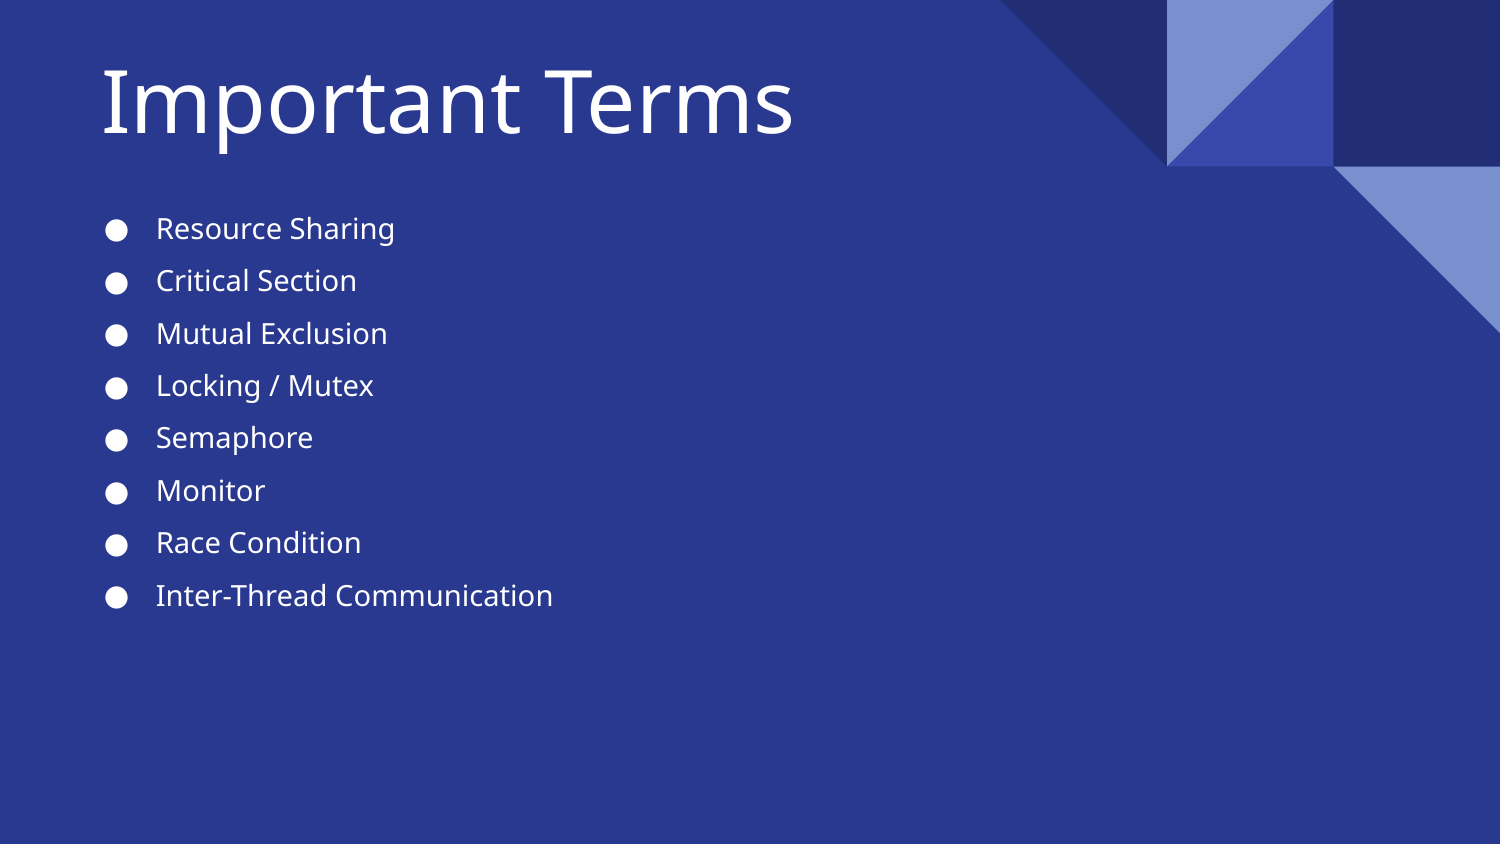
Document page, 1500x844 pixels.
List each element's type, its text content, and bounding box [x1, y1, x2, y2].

title Important Terms [86, 29, 1436, 167]
text_box Resource Sharing Critical Section Mutual Exclusion Locking / Mutex Semaphore Monitor Race Condition Inter-Thread Communication [65, 177, 1014, 628]
